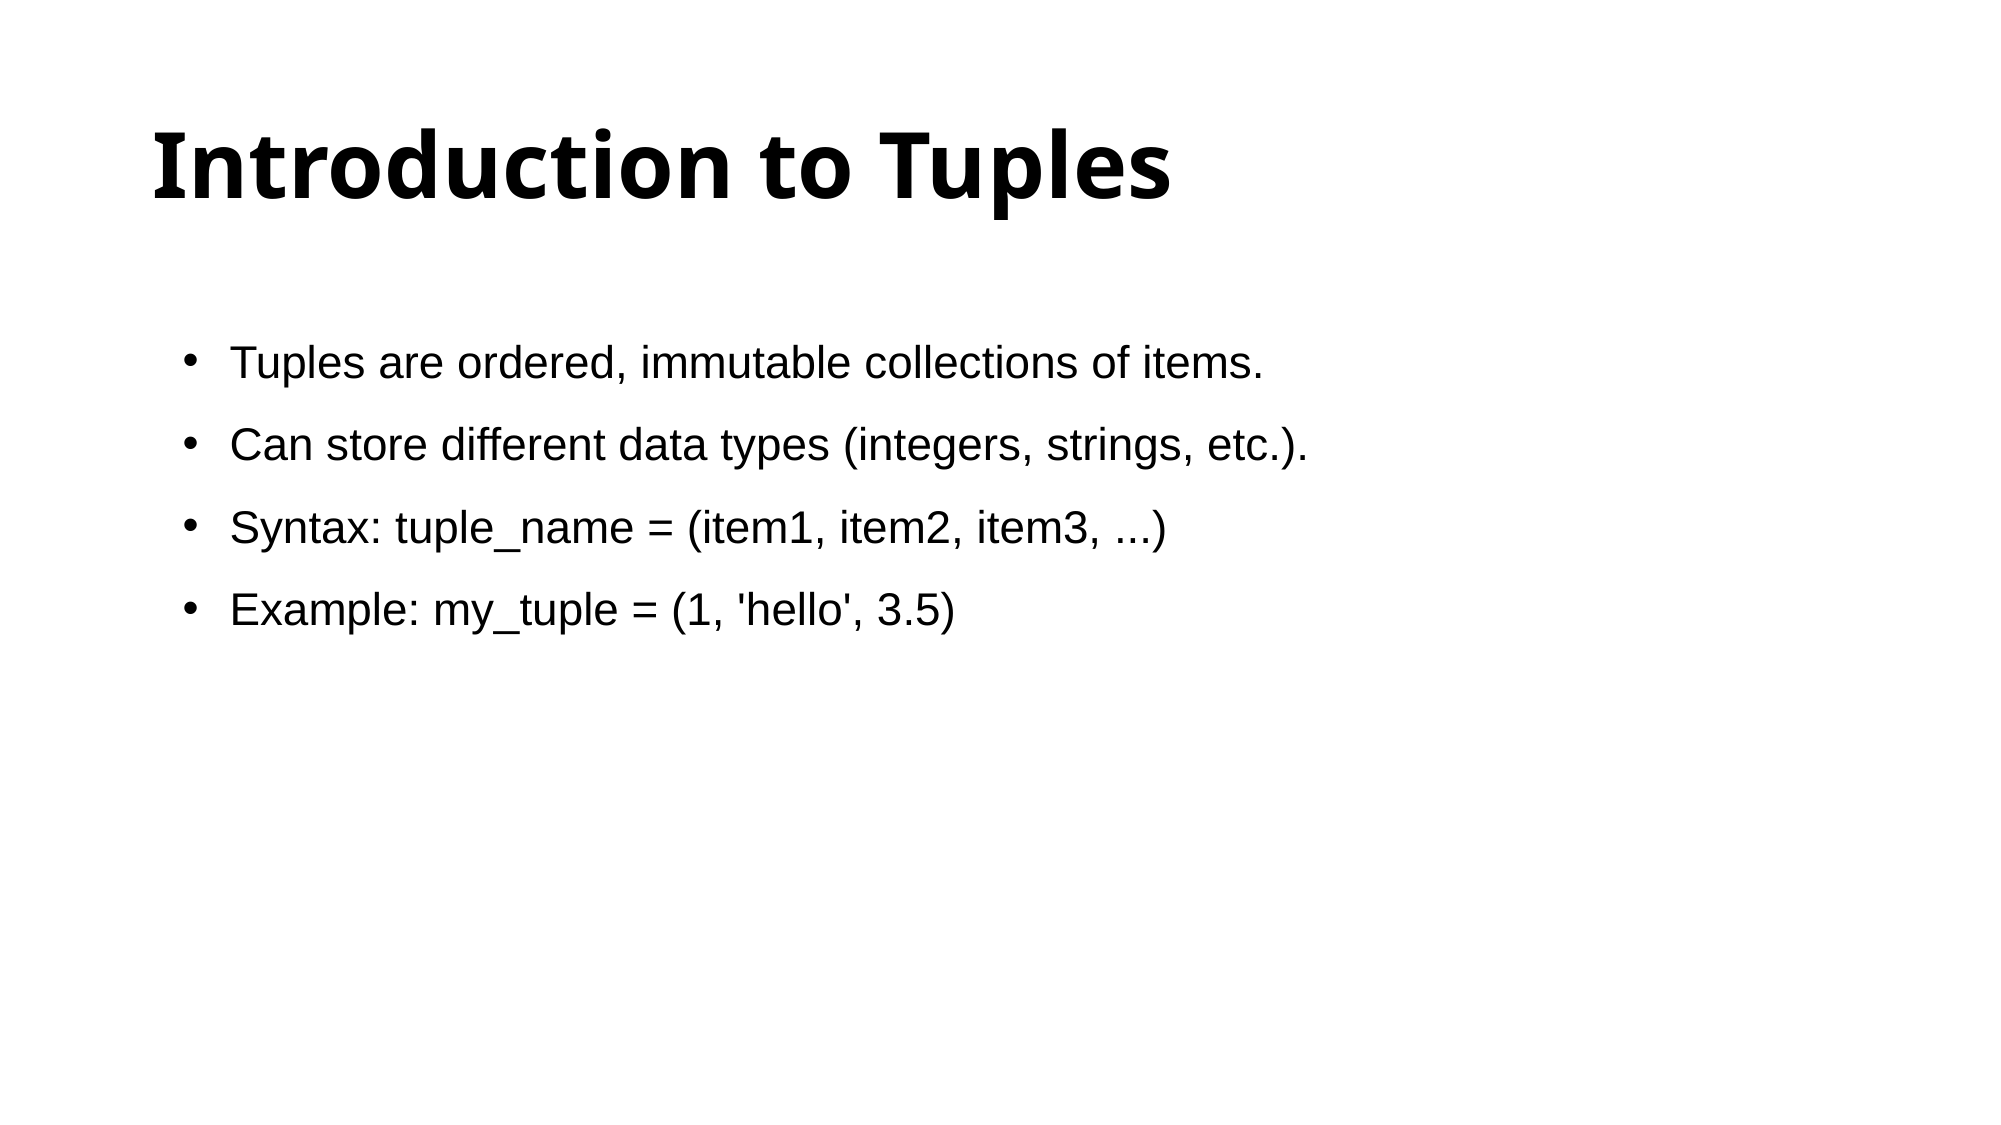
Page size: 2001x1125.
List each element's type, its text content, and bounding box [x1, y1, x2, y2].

title Introduction to Tuples [137, 59, 1863, 278]
text_box Tuples are ordered, immutable collections of items. Can store different data types (integers, strings, etc.). Syntax: tuple_name = (item1, item2, item3, ...) Example: my_tuple = (1, 'hello', 3.5) [167, 297, 1747, 643]
